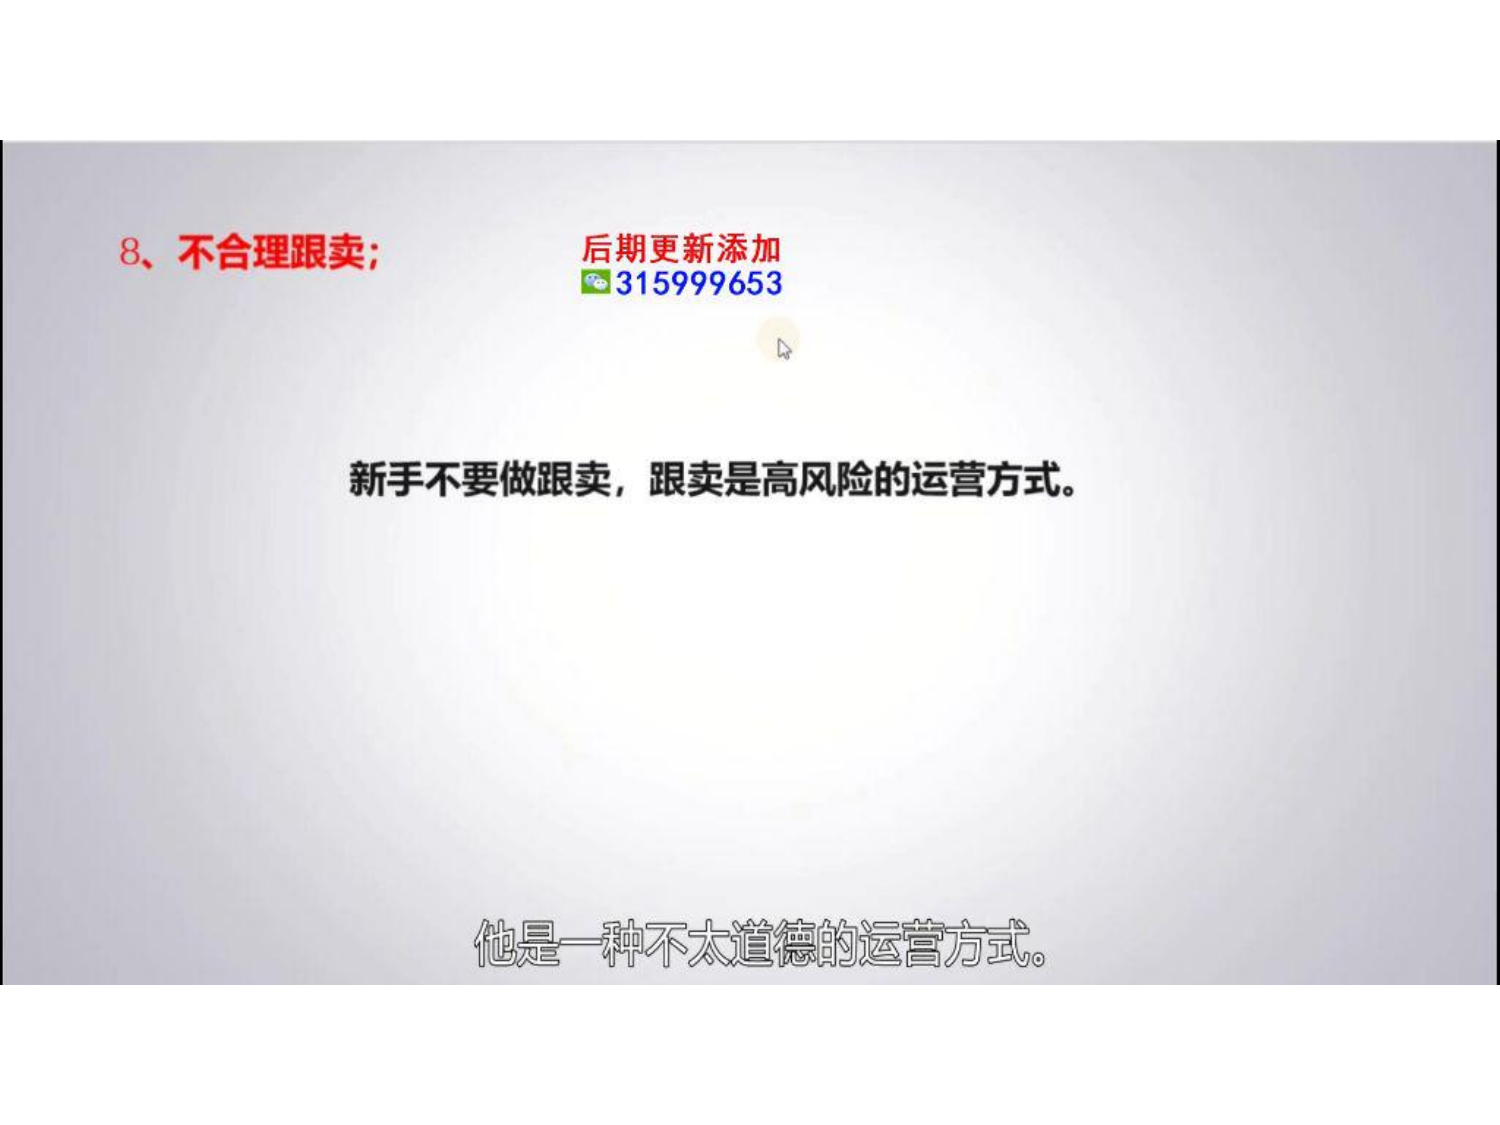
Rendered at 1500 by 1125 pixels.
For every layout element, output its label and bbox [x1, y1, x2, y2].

picture [0, 140, 1500, 985]
